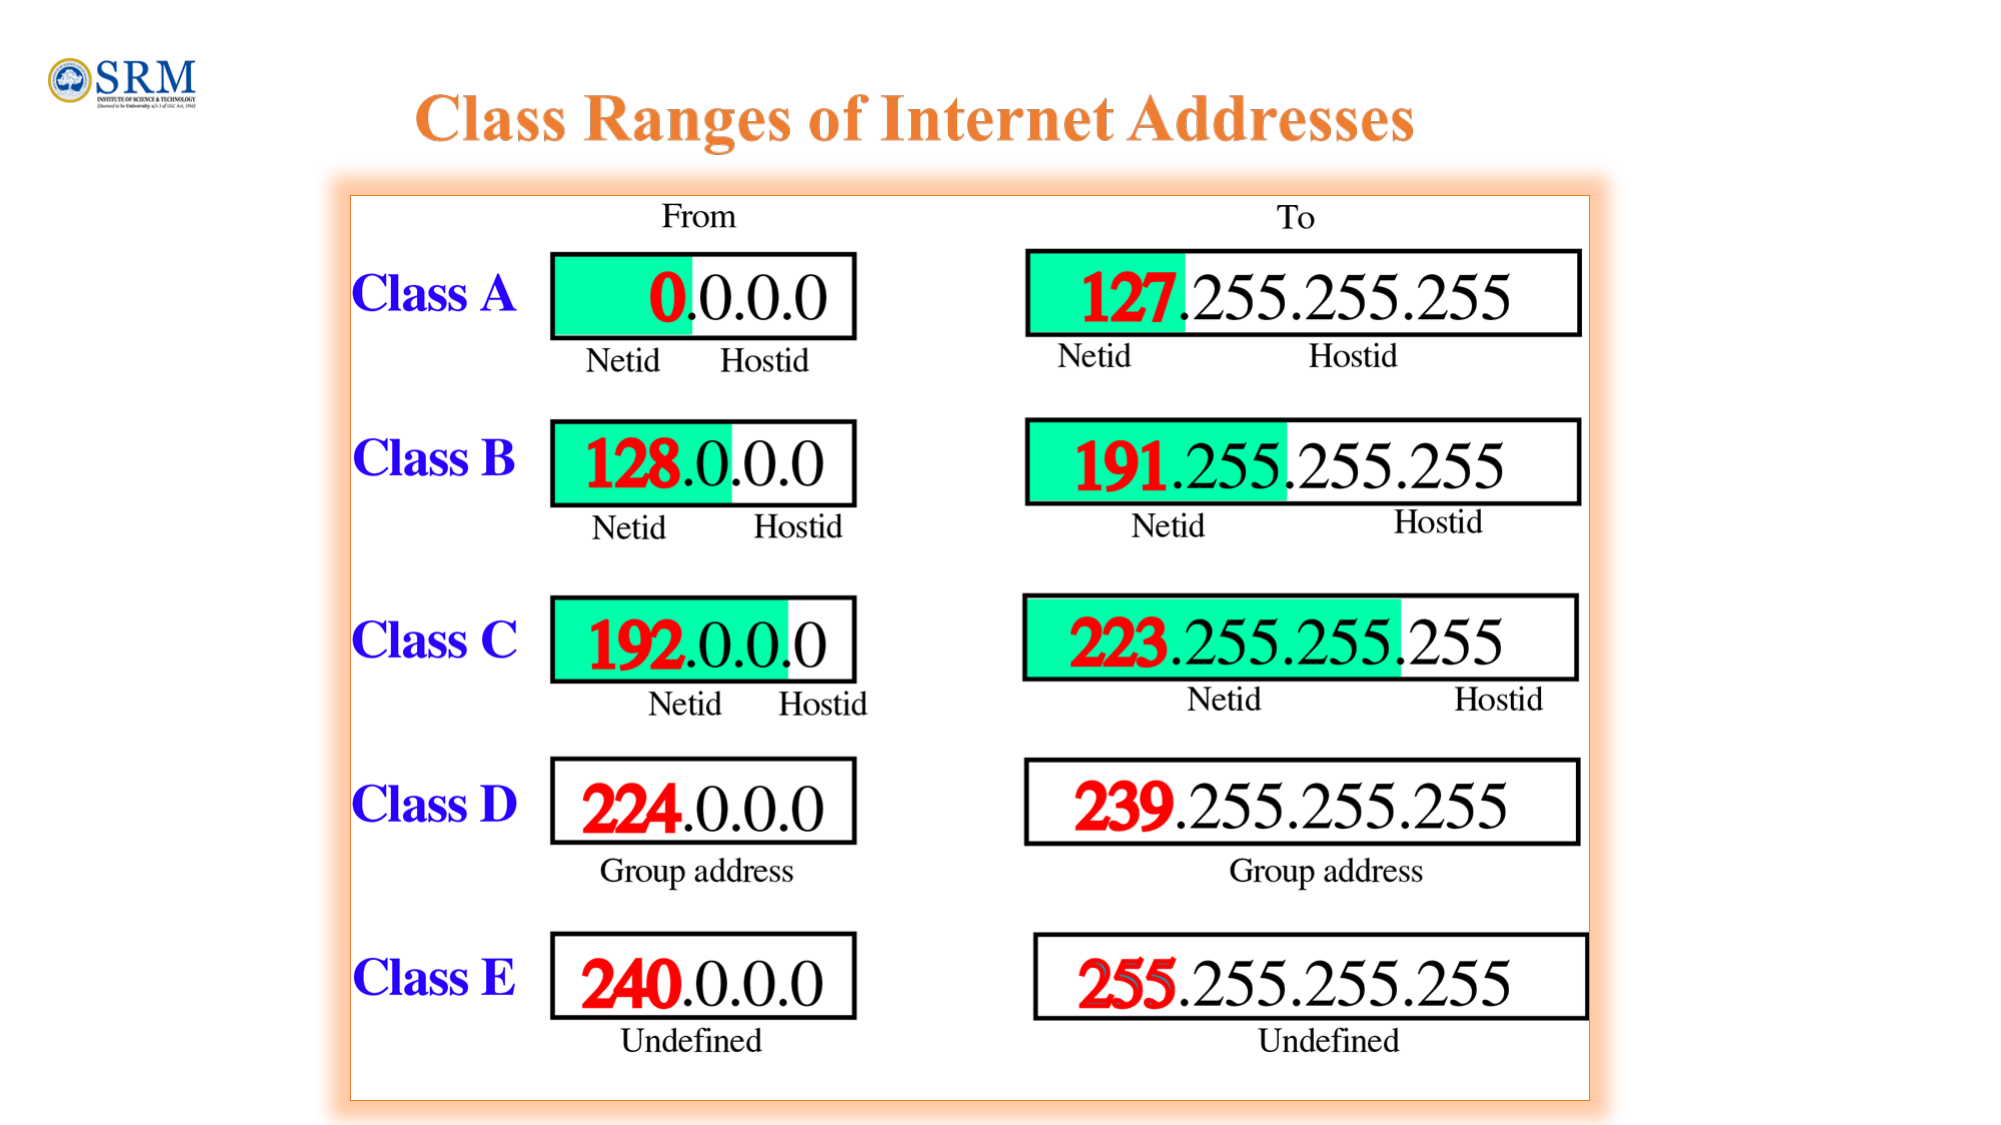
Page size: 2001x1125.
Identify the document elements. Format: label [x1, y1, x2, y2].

picture [350, 54, 1590, 1101]
picture [45, 40, 199, 127]
